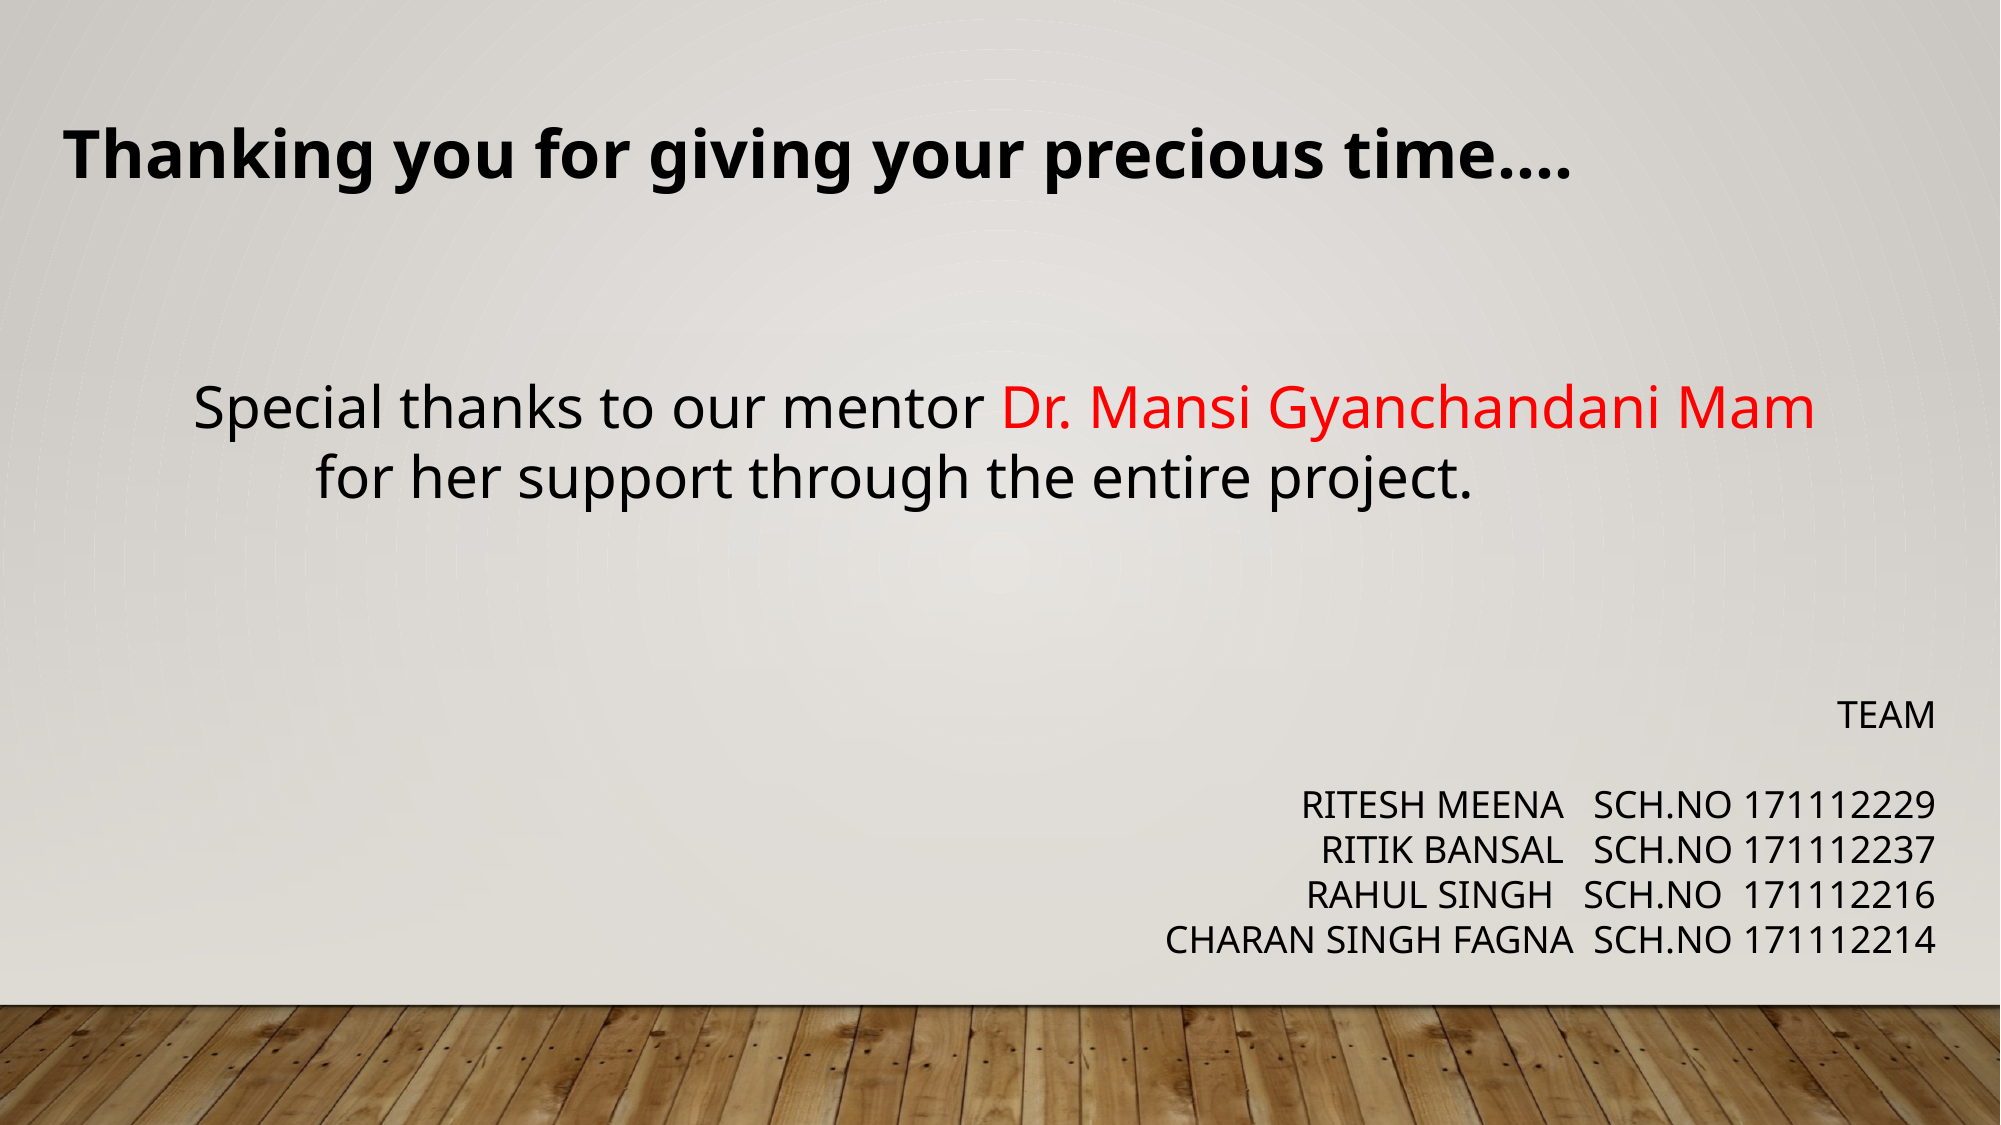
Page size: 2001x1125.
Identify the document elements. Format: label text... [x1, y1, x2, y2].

text_box Special thanks to our mentor Dr. Mansi Gyanchandani Mam for her support through the entire project. [178, 362, 1902, 518]
text_box Thanking you for giving your precious time…. [47, 104, 1590, 200]
picture [0, 1005, 2000, 1125]
text_box TEAM RITESH MEENA SCH.NO 171112229 RITIK BANSAL SCH.NO 171112237 RAHUL SINGH SCH.NO 171112216 CHARAN SINGH FAGNA SCH.NO 171112214 [1150, 684, 1952, 969]
